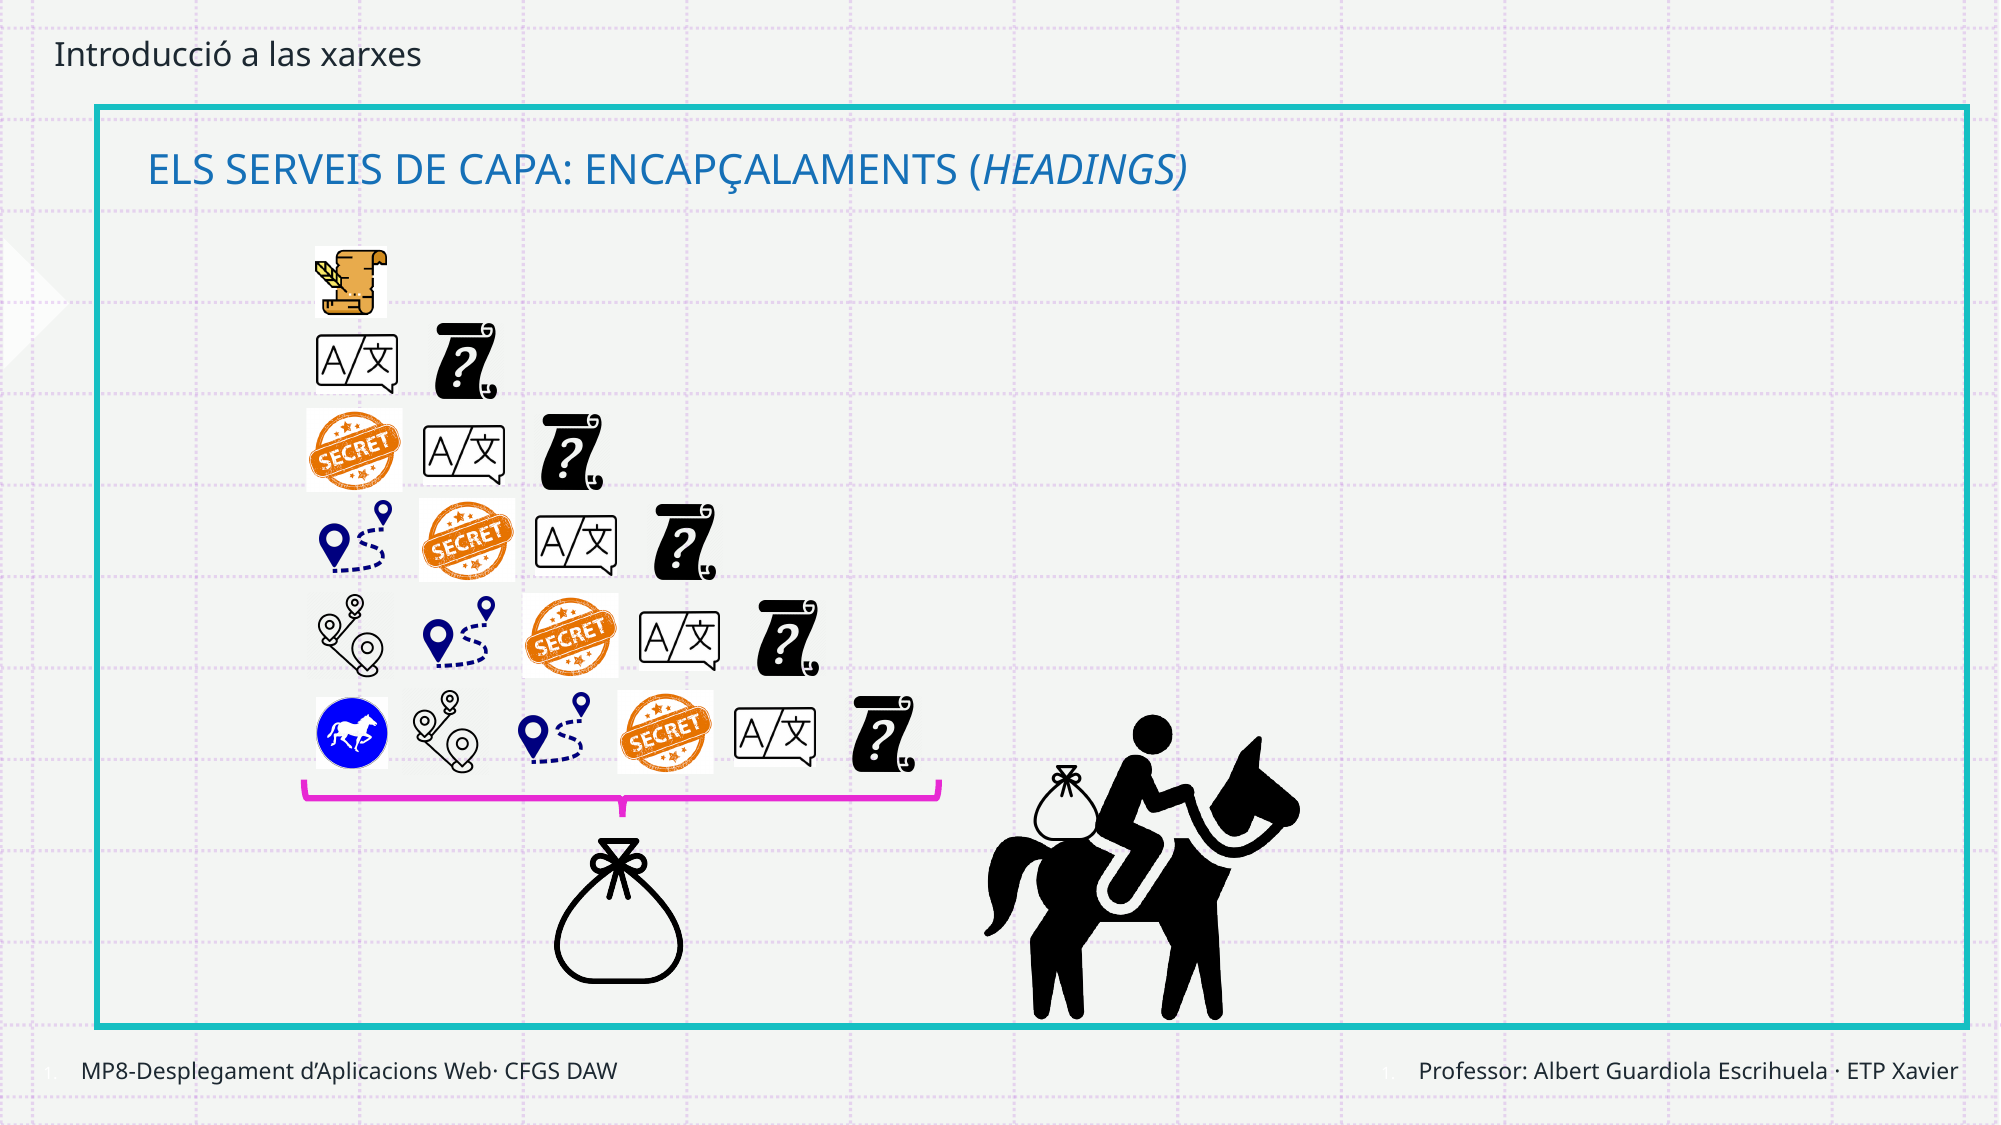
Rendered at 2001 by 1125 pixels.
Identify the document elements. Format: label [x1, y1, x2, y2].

picture [545, 838, 692, 984]
picture [984, 709, 1300, 1025]
text_box [0, 0, 2000, 1125]
text_box [303, 246, 939, 817]
